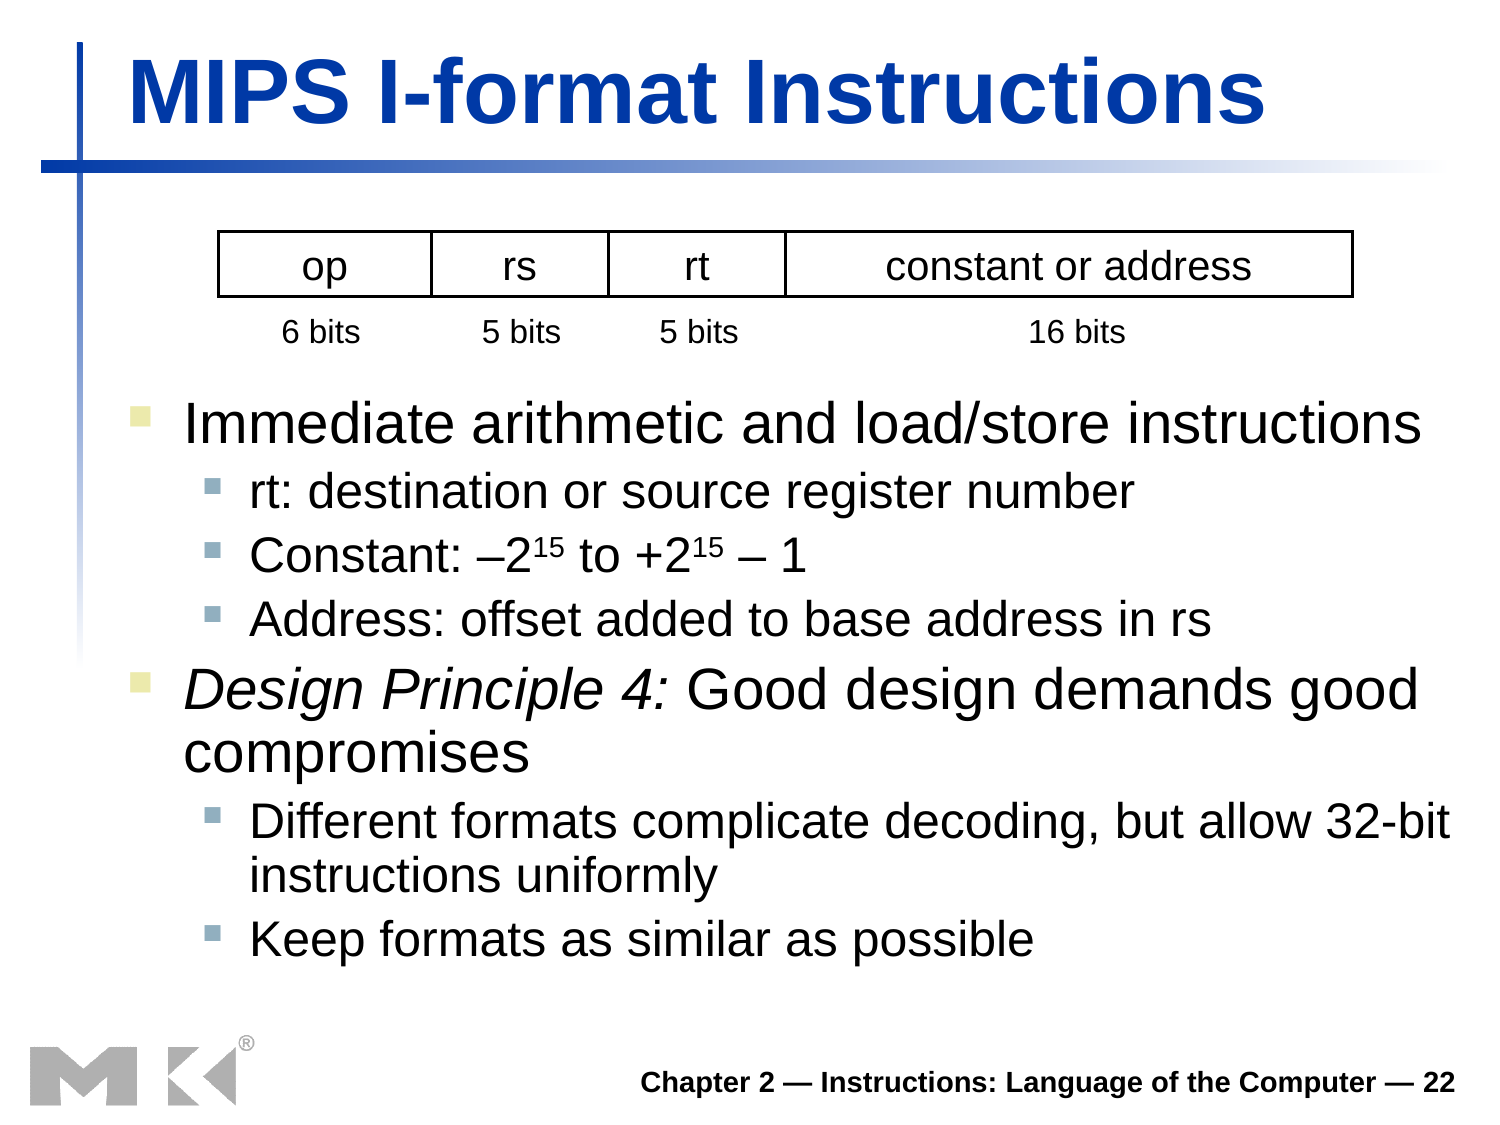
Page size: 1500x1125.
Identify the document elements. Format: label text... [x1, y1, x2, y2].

list Immediate arithmetic and load/store instructions rt: destination or source register number Constant: –215 to +215 – 1 Address: offset added to base address in rs Design Principle 4: Good design demands good compromises Different formats complicate decoding, but allow 32-bit instructions uniformly Keep formats as similar as possible [112, 385, 1469, 1024]
picture [29, 1034, 255, 1106]
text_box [218, 231, 1353, 359]
footer Chapter 2 — Instructions: Language of the Computer — 22 [277, 1046, 1471, 1106]
title MIPS I-format Instructions [112, 23, 1468, 149]
